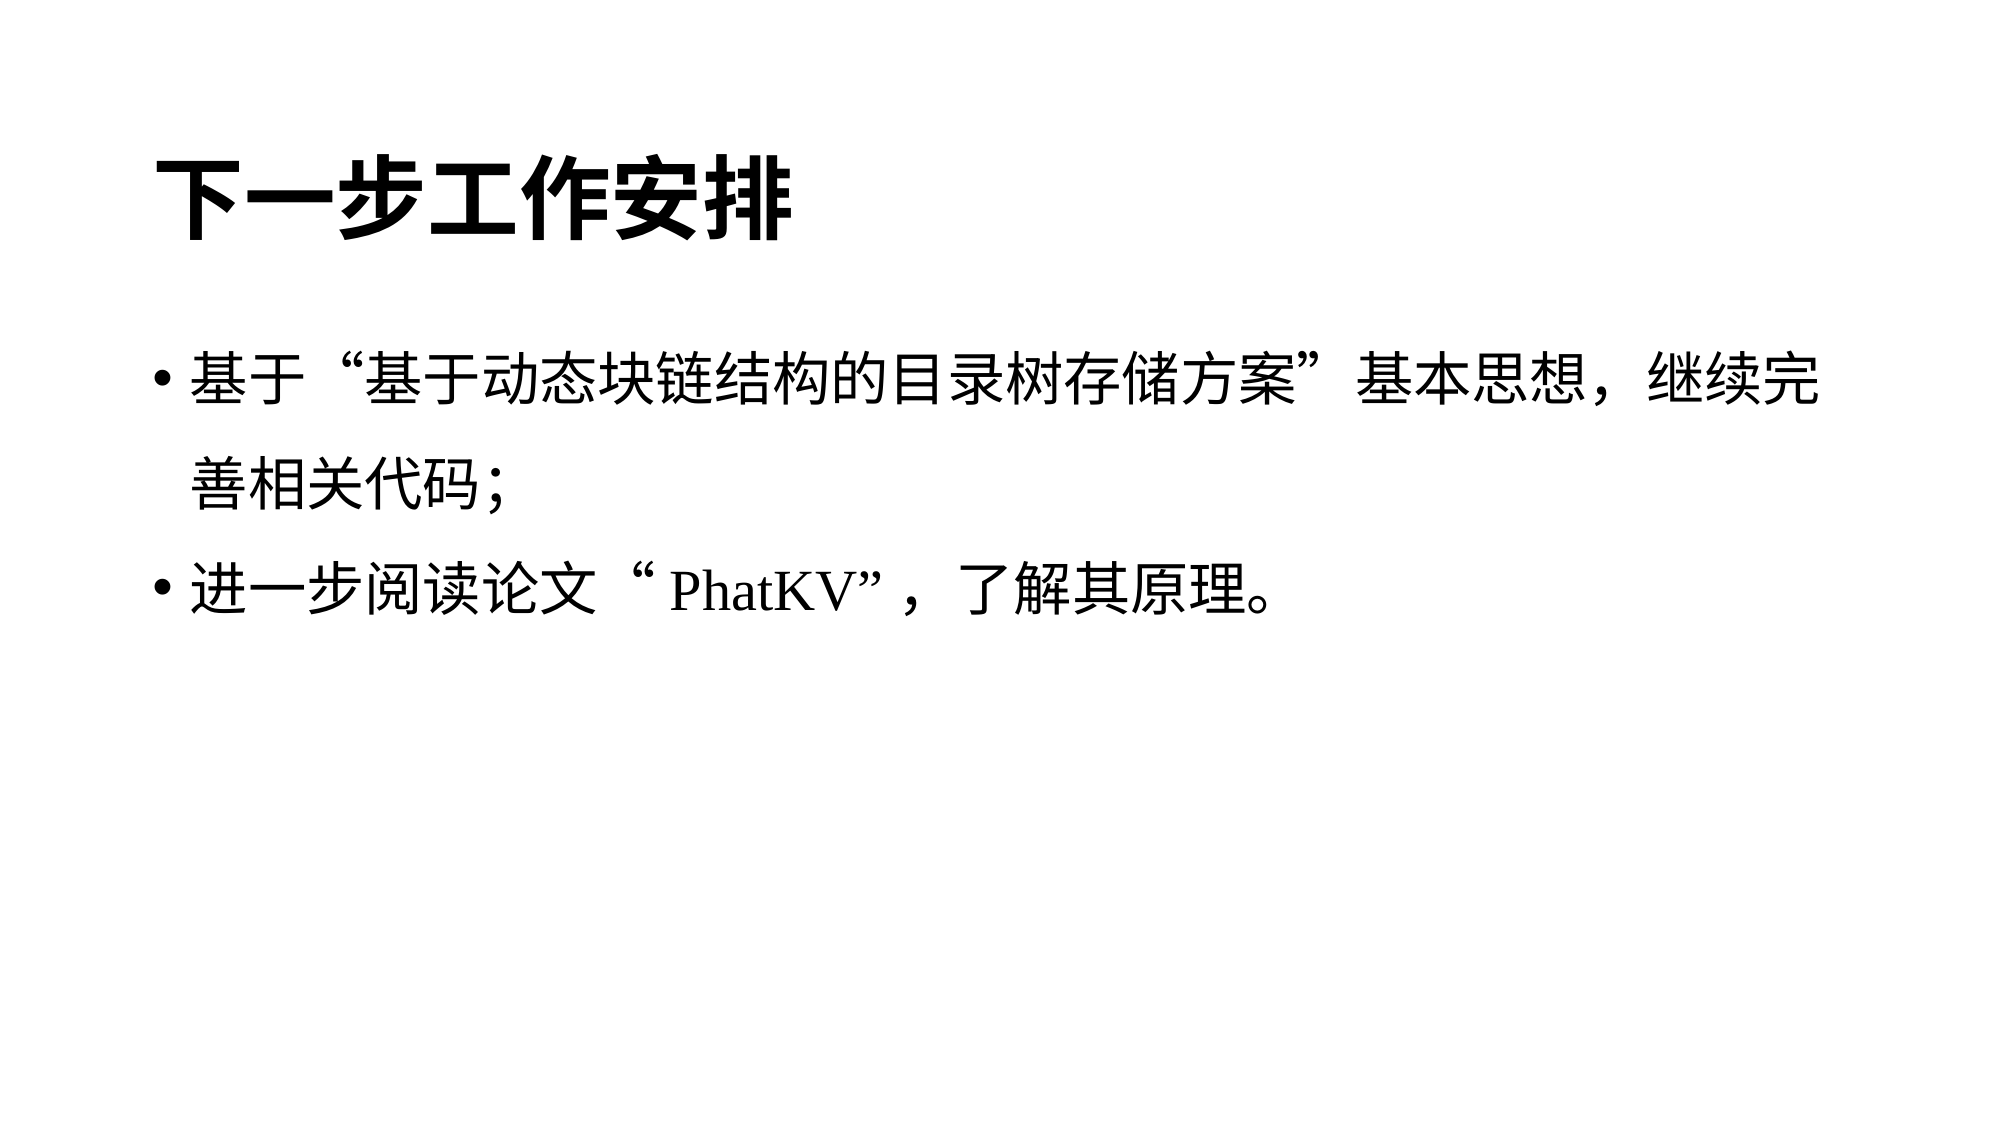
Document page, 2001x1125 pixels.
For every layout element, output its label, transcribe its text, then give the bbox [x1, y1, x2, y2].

list 基于“基于动态块链结构的目录树存储方案”基本思想，继续完善相关代码； 进一步阅读论文“PhatKV”，了解其原理。 [137, 299, 1863, 1014]
title 下一步工作安排 [137, 59, 1863, 278]
